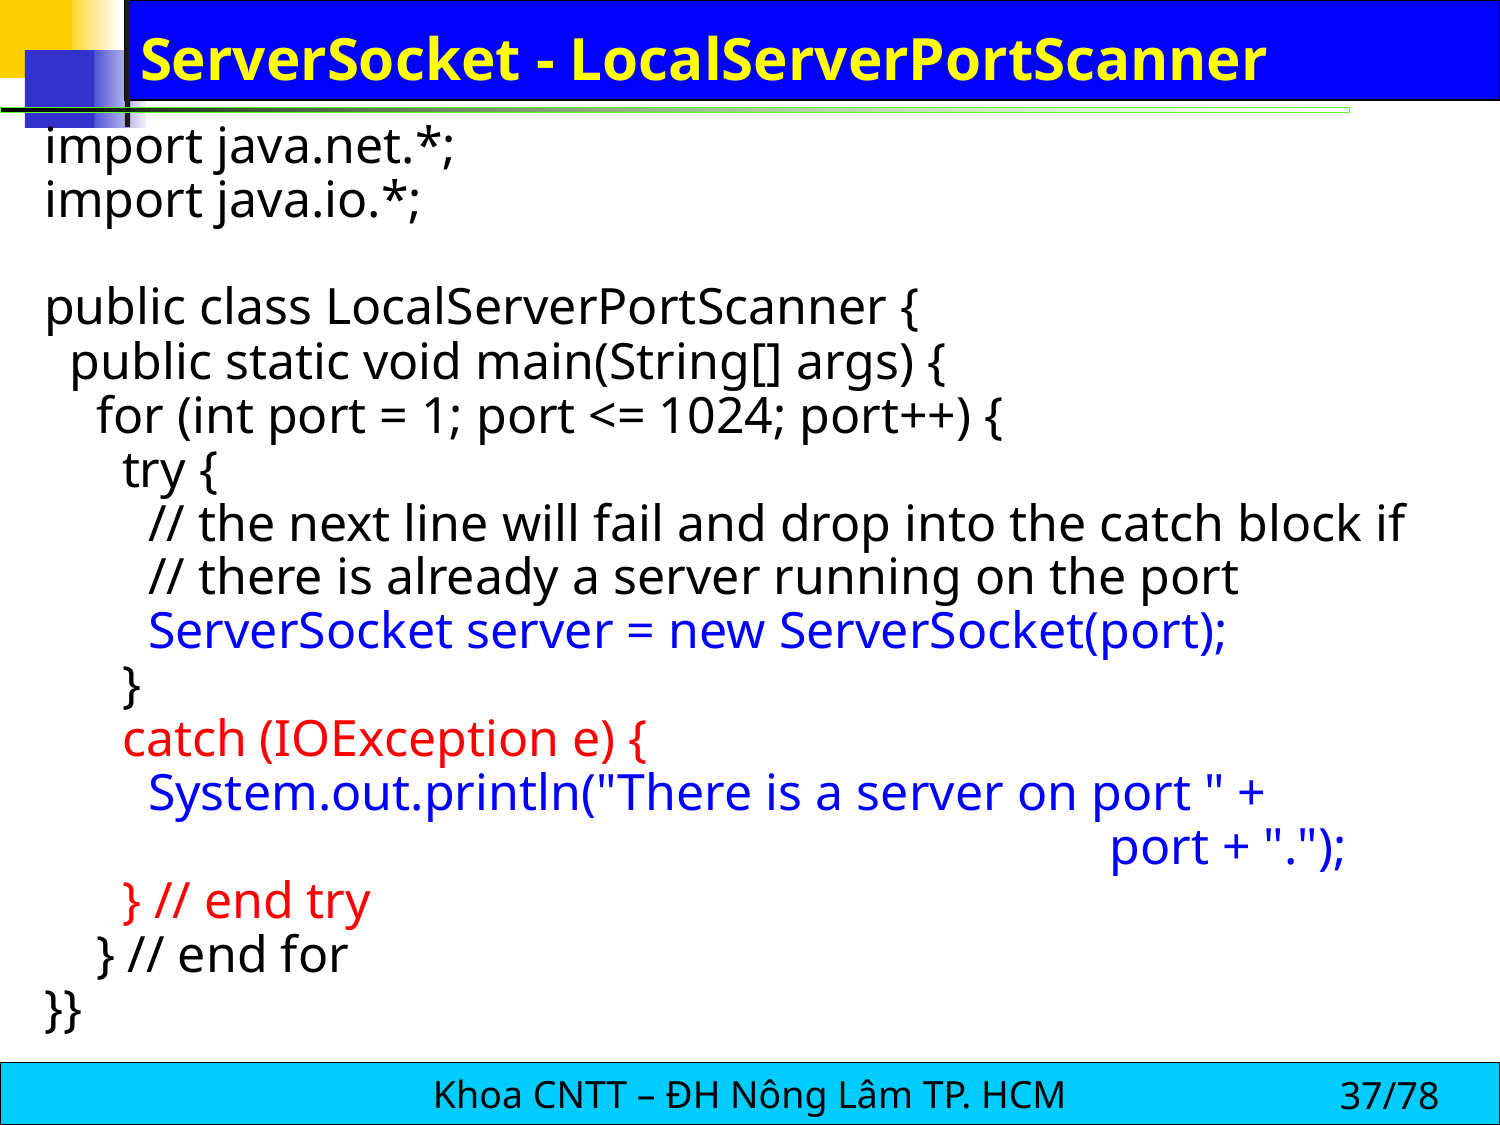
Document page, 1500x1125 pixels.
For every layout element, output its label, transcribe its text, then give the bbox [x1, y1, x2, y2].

title ServerSocket - LocalServerPortScanner [124, 12, 1467, 101]
list import java.net.*; import java.io.*; public class LocalServerPortScanner { public static void main(String[] args) { for (int port = 1; port <= 1024; port++) { try { // the next line will fail and drop into the catch block if // there is already a server running on the port ServerSocket server = new ServerSocket(port); } catch (IOException e) { System.out.println("There is a server on port " + port + "."); } // end try } // end for }} [0, 112, 1500, 1051]
